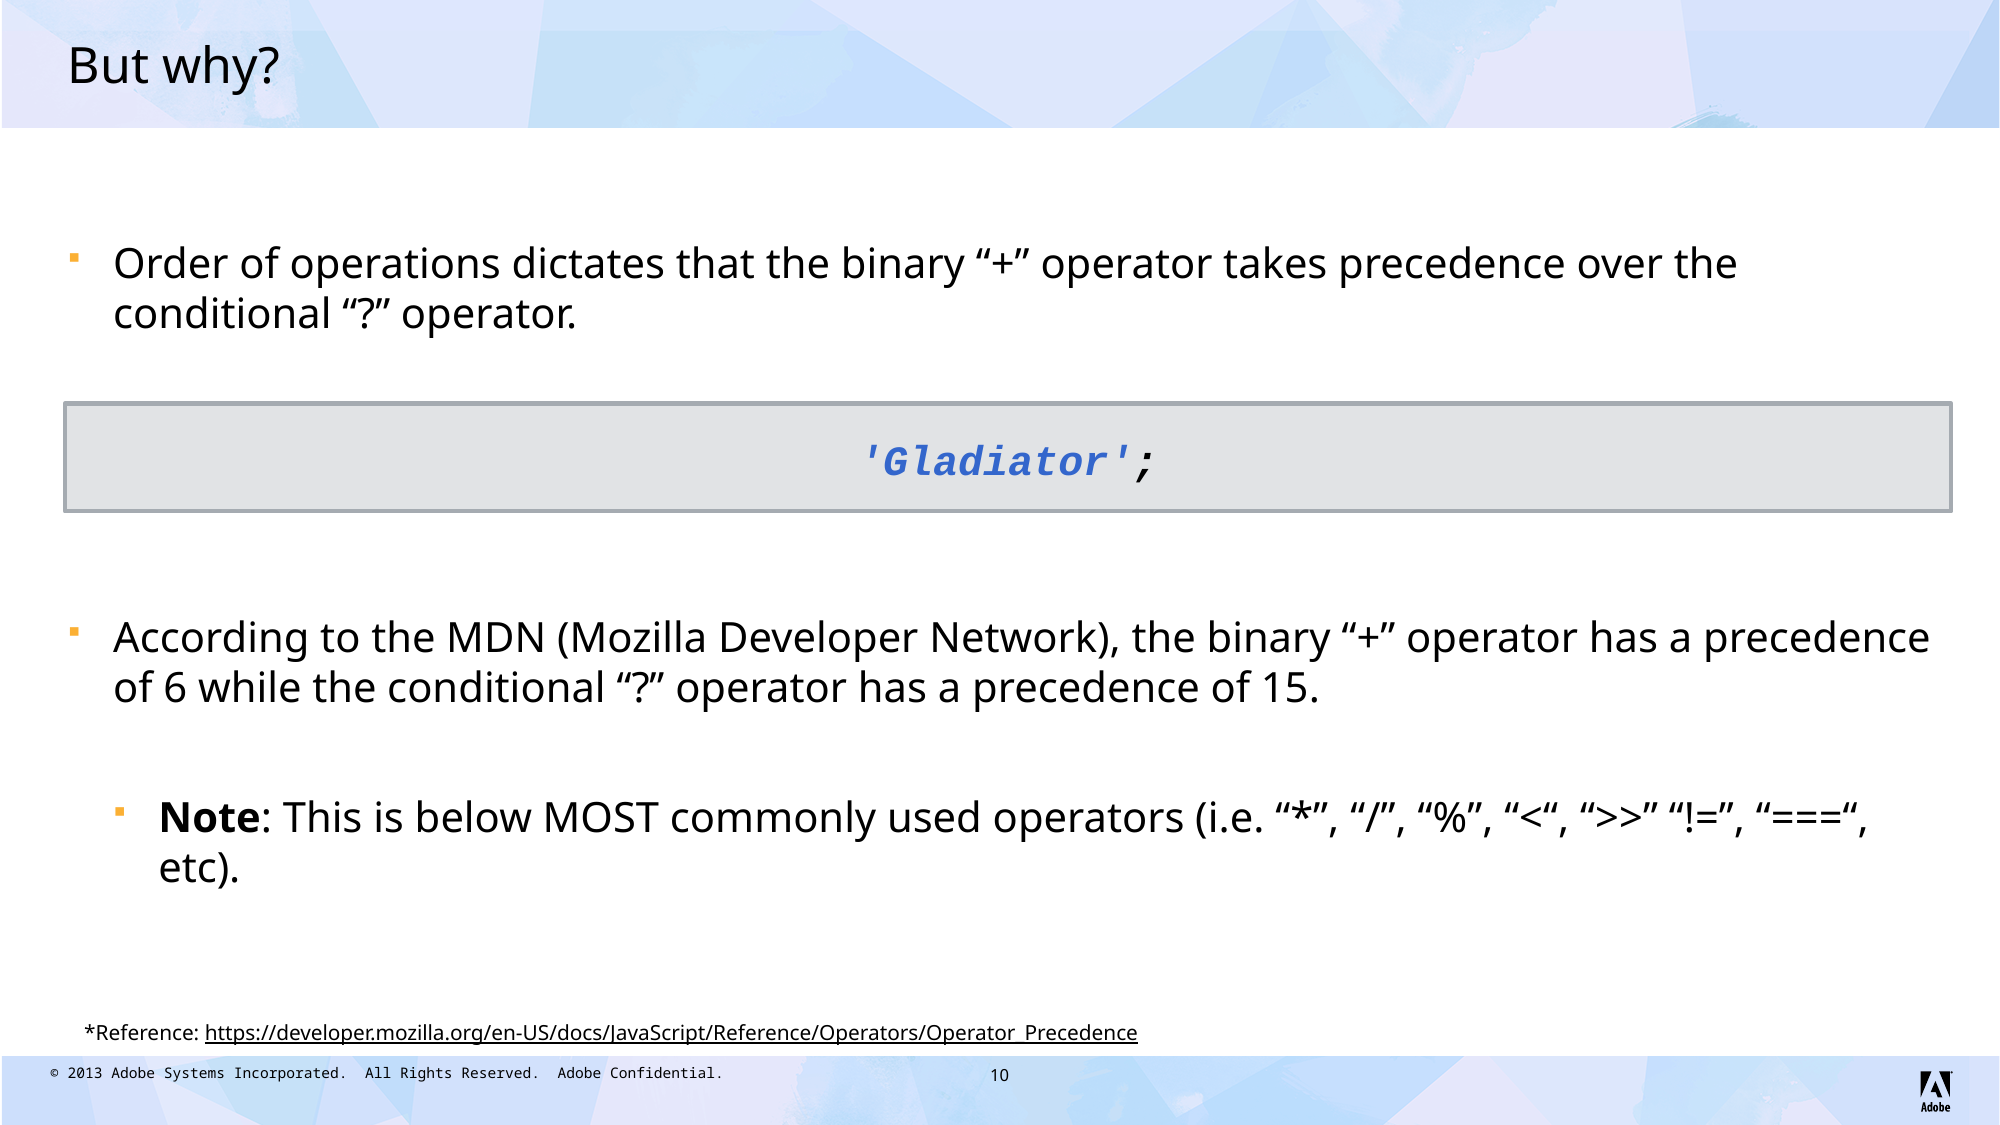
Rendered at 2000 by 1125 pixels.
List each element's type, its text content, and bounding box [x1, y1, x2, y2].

picture [1, 1056, 2000, 1125]
title But why? [49, 30, 1950, 98]
picture [1, 0, 2000, 128]
slide_number 10 [916, 1062, 1083, 1091]
list Order of operations dictates that the binary “+” operator takes precedence over the conditional “?” operator. According to the MDN (Mozilla Developer Network), the binary “+” operator has a precedence of 6 while the conditional “?” operator has a precedence of 15. Note: This is below MOST commonly used operators (i.e. “*”, “/”, “%”, “<“, “>>” “!=”, “===“, etc). [49, 162, 1950, 1013]
text_box *Reference: https://developer.mozilla.org/en-US/docs/JavaScript/Reference/Operators/Operator_Precedence [69, 1012, 1807, 1056]
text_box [64, 403, 1952, 512]
